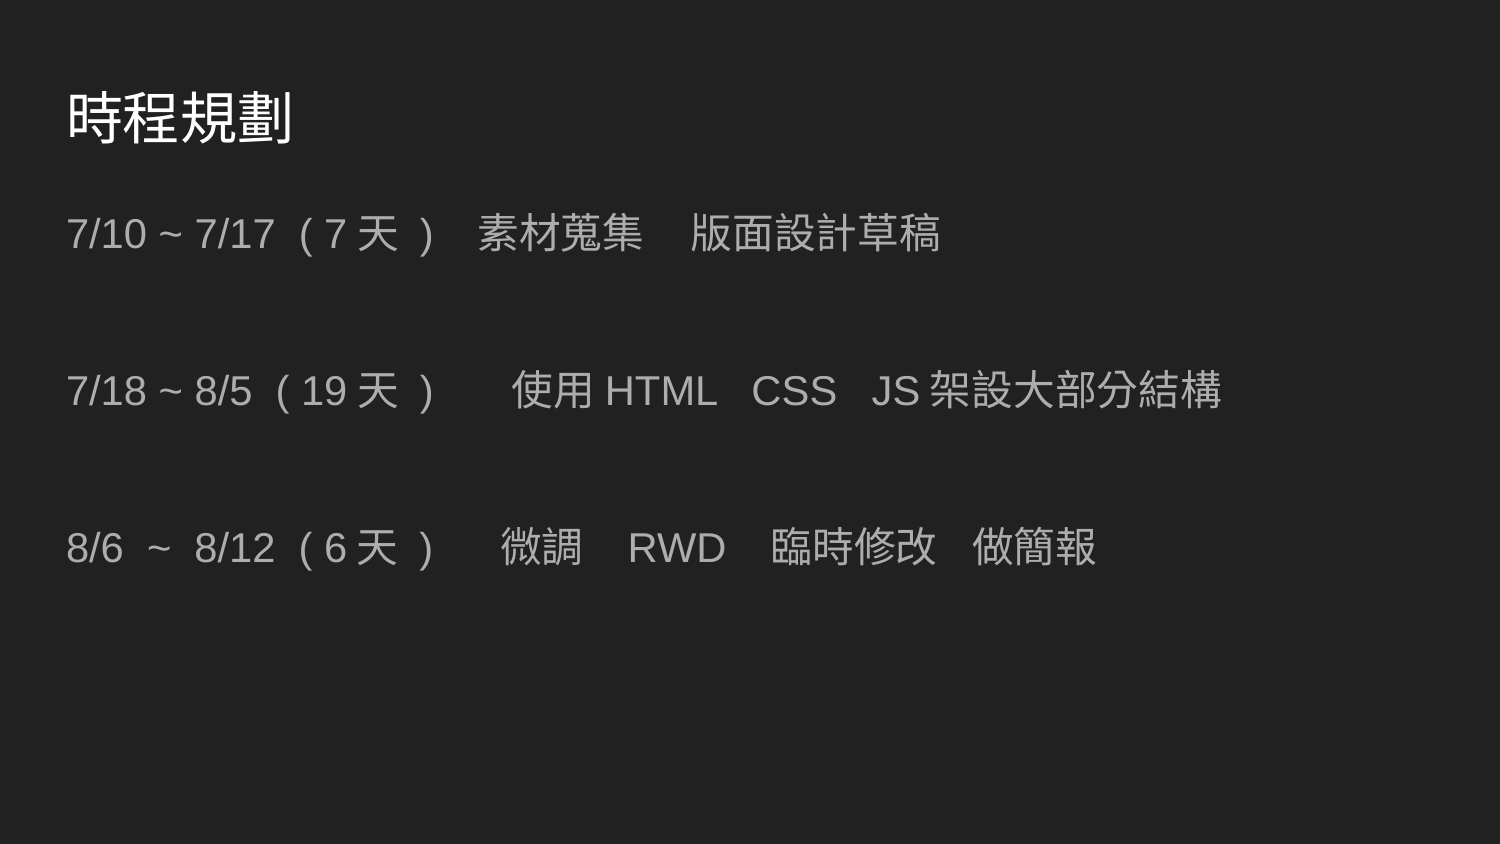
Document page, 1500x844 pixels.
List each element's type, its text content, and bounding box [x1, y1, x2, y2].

title 時程規劃 [51, 72, 1449, 167]
list 7/10 ~ 7/17 ( 7天 ) 素材蒐集 版面設計草稿 7/18 ~ 8/5 ( 19天 ) 使用HTML CSS JS架設大部分結構 8/6 ~ 8/12 ( 6天 ) 微調 RWD 臨時修改 做簡報 [51, 189, 1449, 750]
